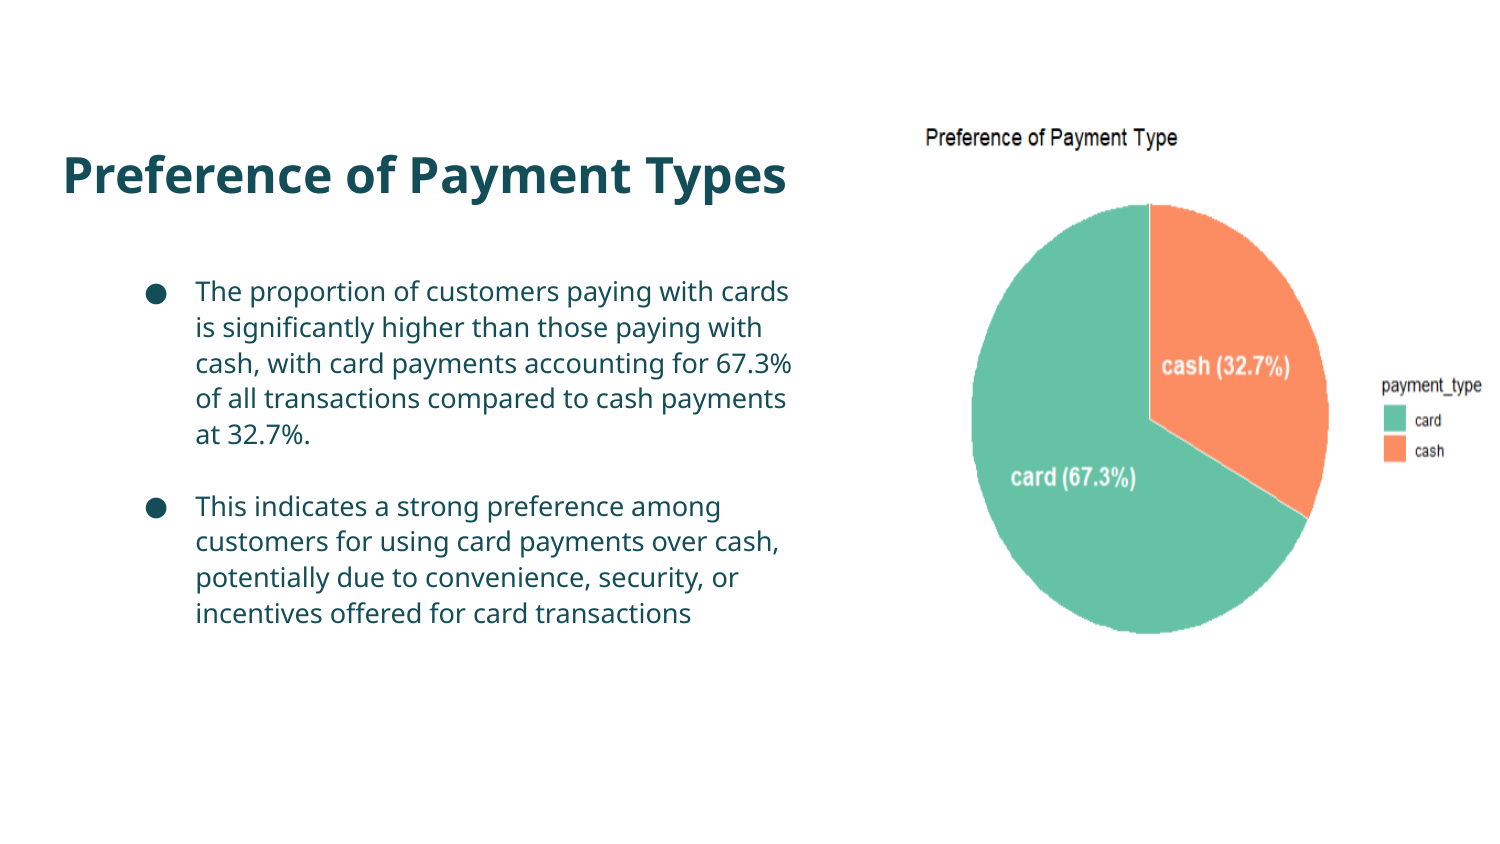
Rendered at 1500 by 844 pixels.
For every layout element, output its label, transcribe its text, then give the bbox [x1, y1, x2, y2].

subtitle The proportion of customers paying with cards is significantly higher than those paying with cash, with card payments accounting for 67.3% of all transactions compared to cash payments at 32.7%. This indicates a strong preference among customers for using card payments over cash, potentially due to convenience, security, or incentives offered for card transactions [105, 256, 817, 642]
picture [899, 113, 1492, 642]
title Preference of Payment Types [47, 114, 876, 234]
